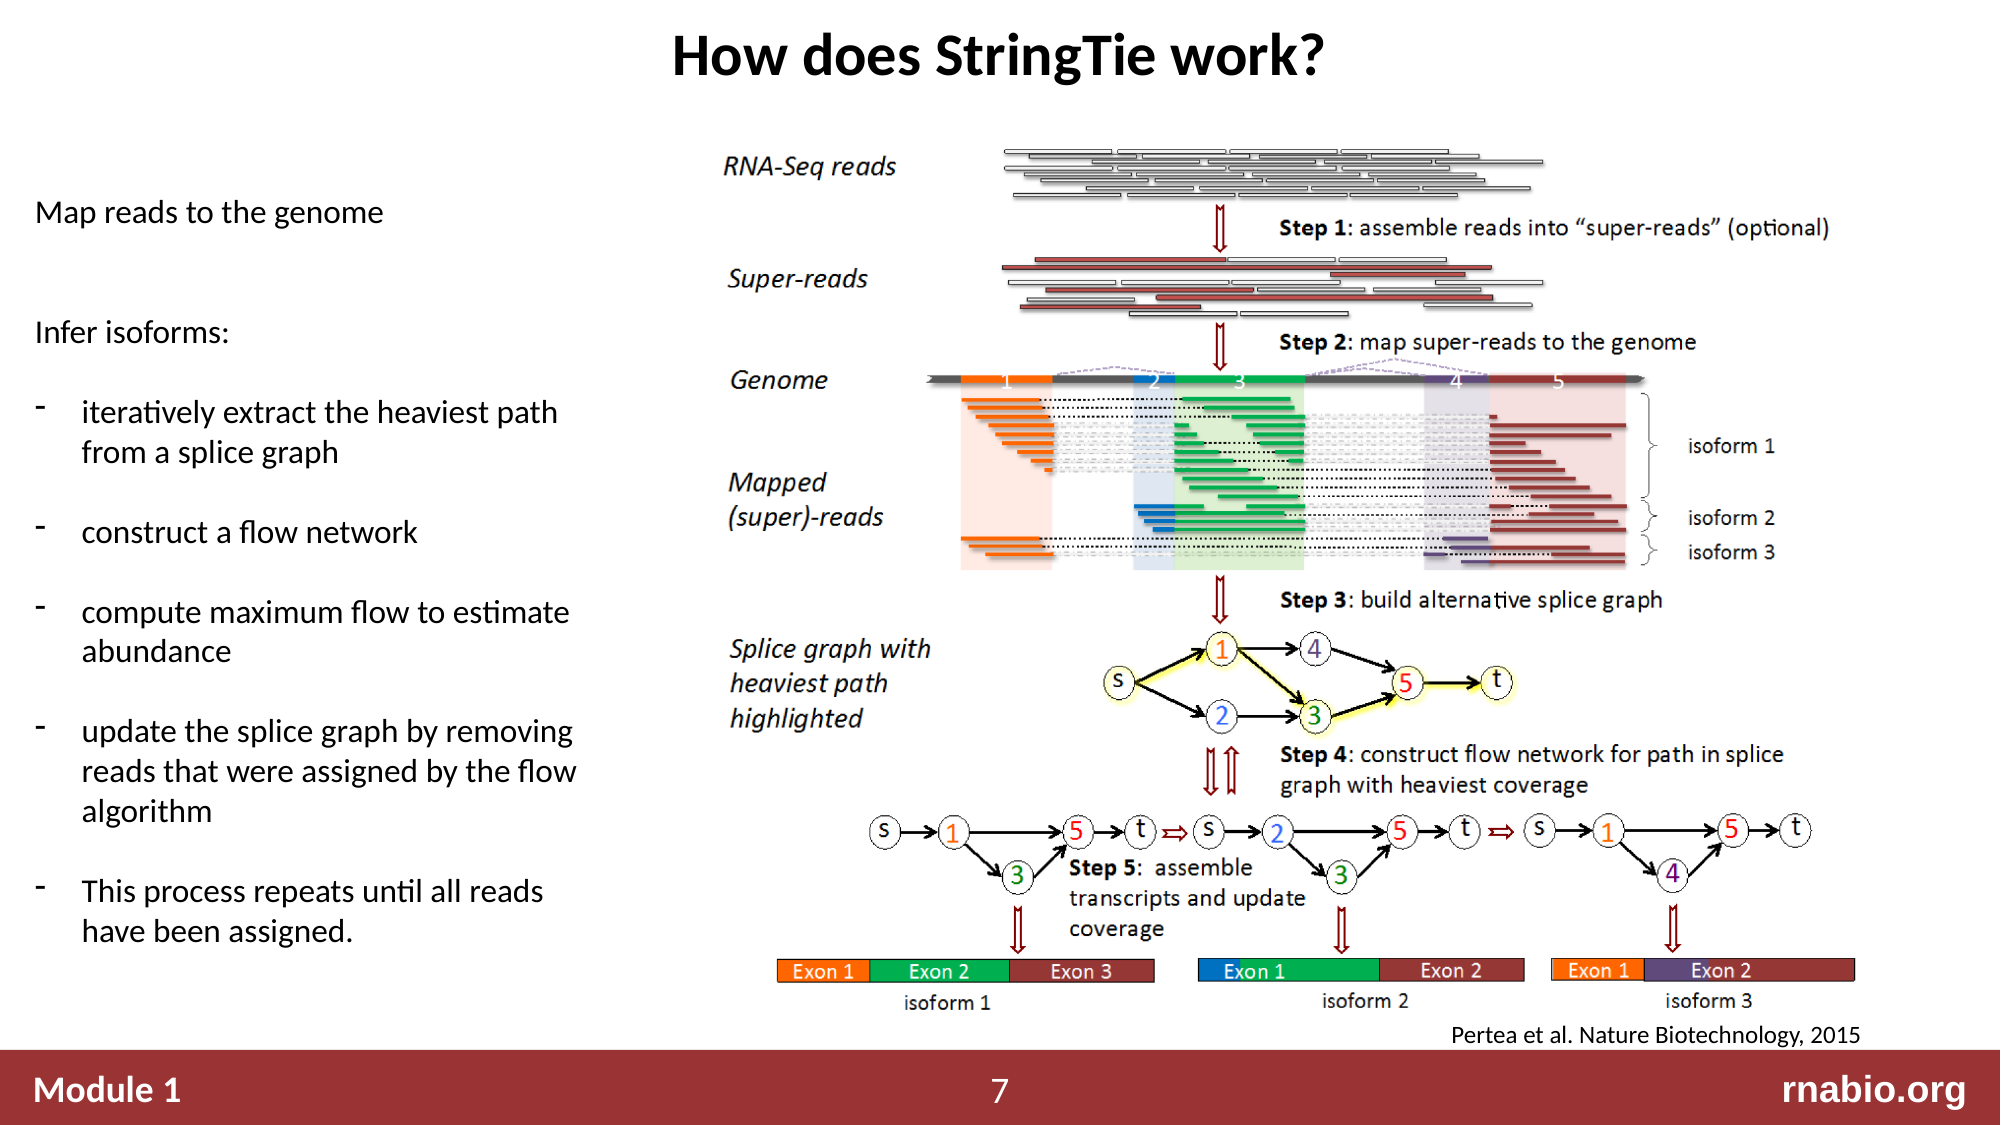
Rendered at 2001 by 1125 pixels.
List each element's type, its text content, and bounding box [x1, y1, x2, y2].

title How does StringTie work? [275, 15, 1725, 96]
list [665, 95, 1928, 1047]
text_box Pertea et al. Nature Biotechnology, 2015 [1436, 1010, 2000, 1056]
text_box Map reads to the genome Infer isoforms: iteratively extract the heaviest path from a splice graph construct a flow network compute maximum flow to estimate abundance update the splice graph by removing reads that were assigned by the flow algorithm This process repeats until all reads have been assigned. [20, 183, 604, 957]
